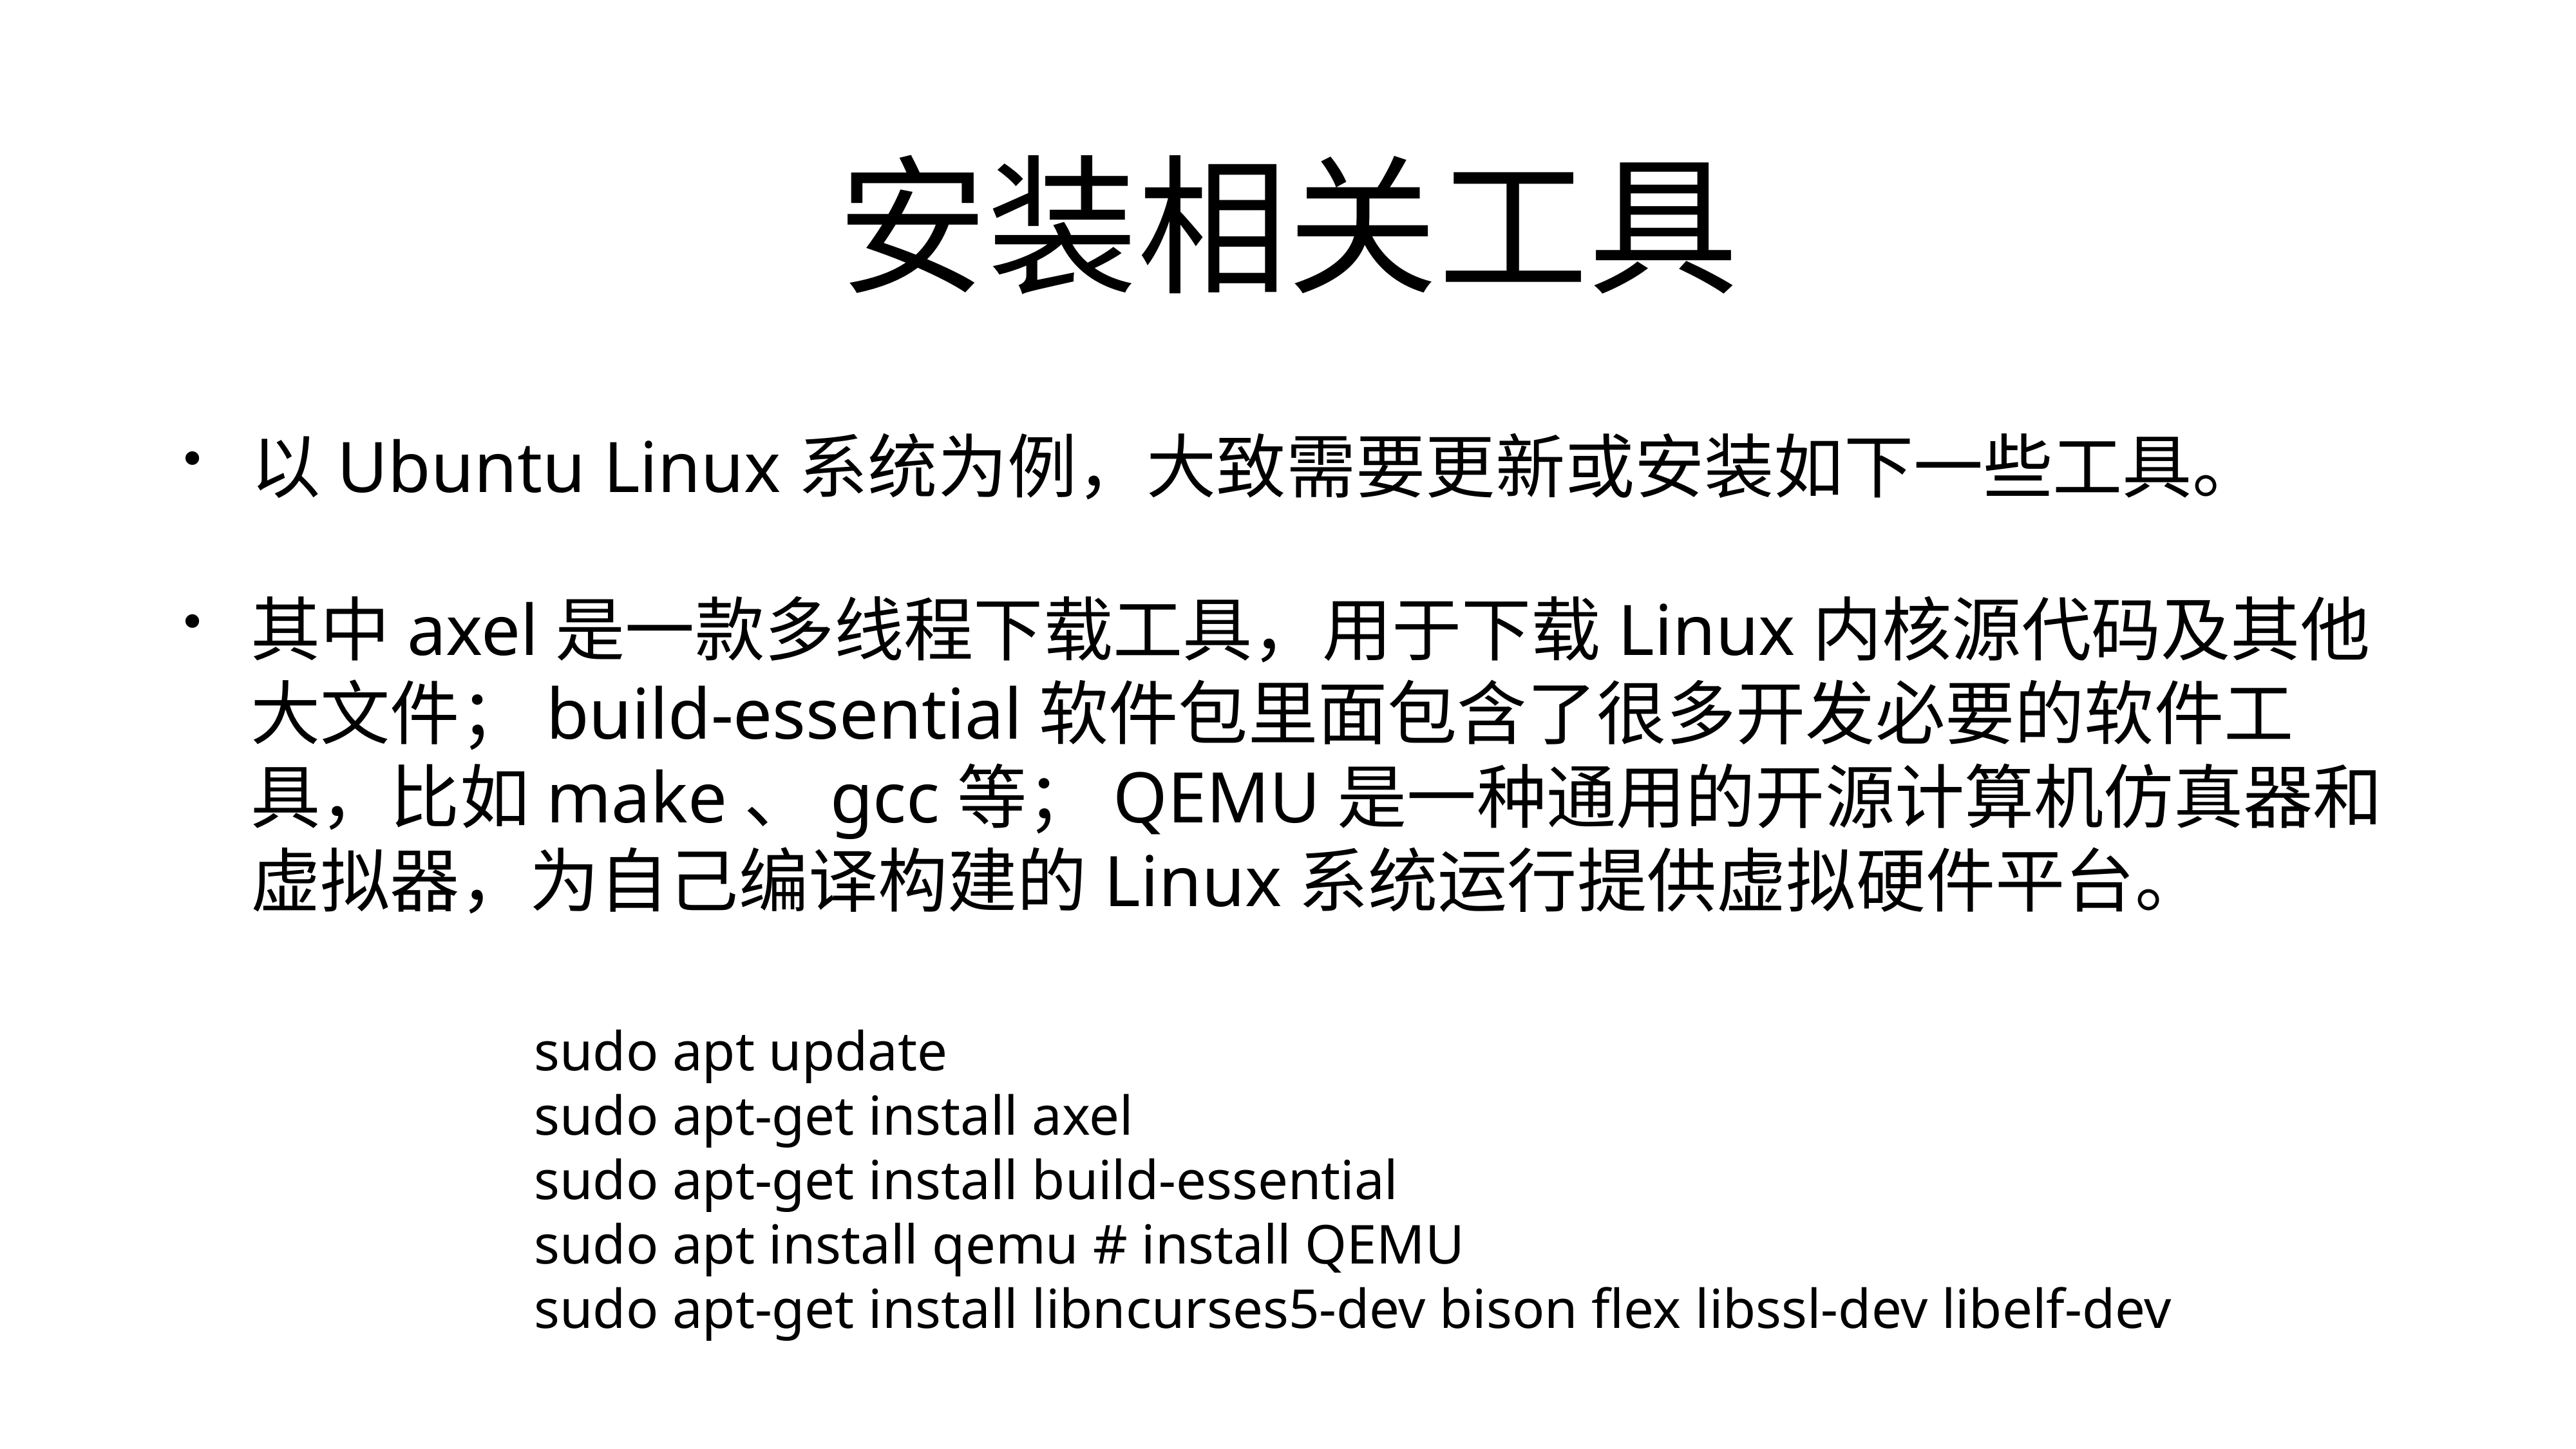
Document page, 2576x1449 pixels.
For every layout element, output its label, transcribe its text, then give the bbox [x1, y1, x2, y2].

text_box sudo apt update sudo apt-get install axel sudo apt-get install build-essential sudo apt install qemu # install QEMU sudo apt-get install libncurses5-dev bison flex libssl-dev libelf-dev [529, 1011, 2179, 1345]
title 安装相关工具 [178, 100, 2398, 341]
list 以Ubuntu Linux系统为例，大致需要更新或安装如下一些工具。 其中axel是一款多线程下载工具，用于下载Linux内核源代码及其他大文件；build-essential软件包里面包含了很多开发必要的软件工具，比如make、gcc等；QEMU是一种通用的开源计算机仿真器和虚拟器，为自己编译构建的Linux系统运行提供虚拟硬件平台。 [178, 341, 2398, 1001]
